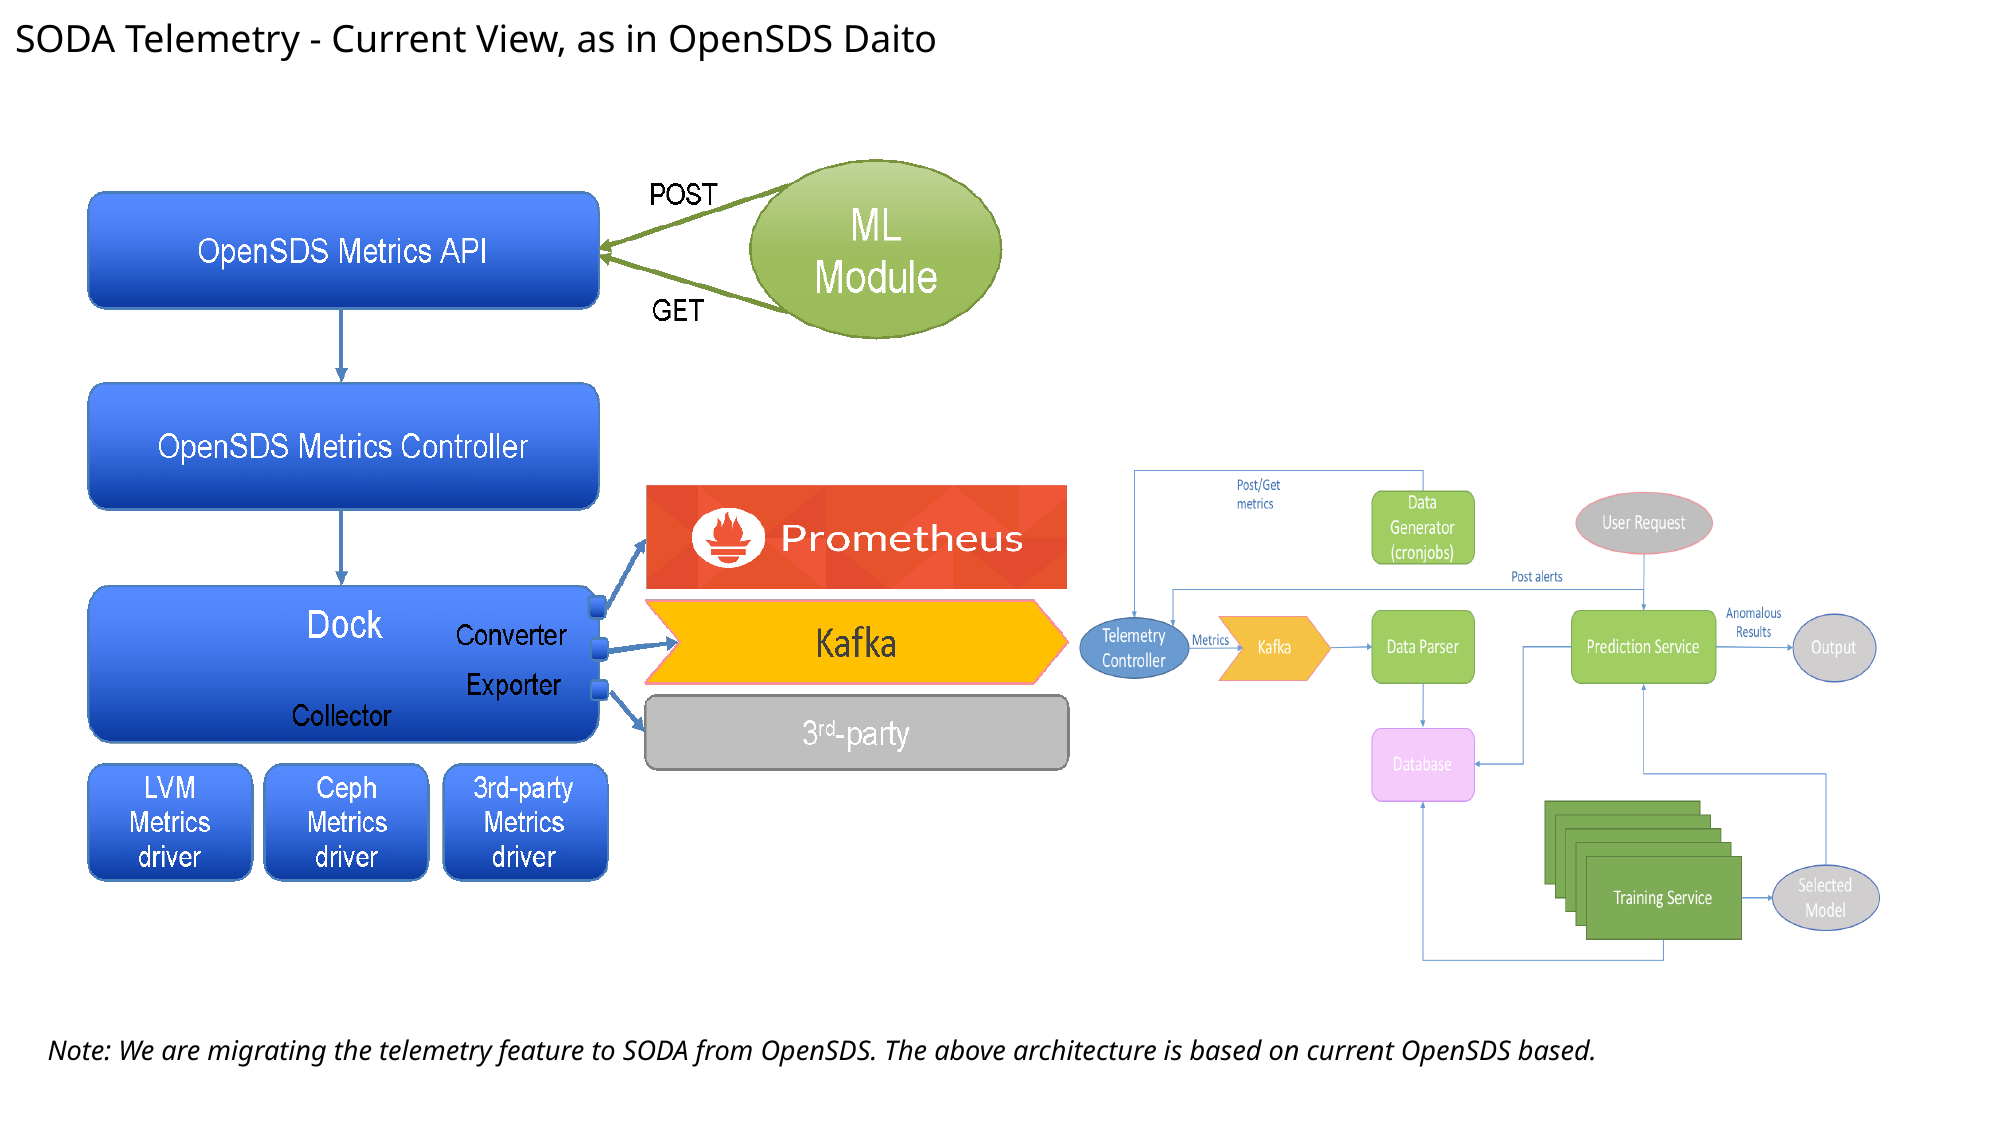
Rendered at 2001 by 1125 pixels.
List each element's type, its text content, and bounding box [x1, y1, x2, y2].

picture [77, 153, 1887, 972]
text_box SODA Telemetry - Current View, as in OpenSDS Daito [0, 0, 1600, 99]
text_box Note: We are migrating the telemetry feature to SODA from OpenSDS. The above architecture is based on current OpenSDS based. [27, 1013, 1973, 1085]
